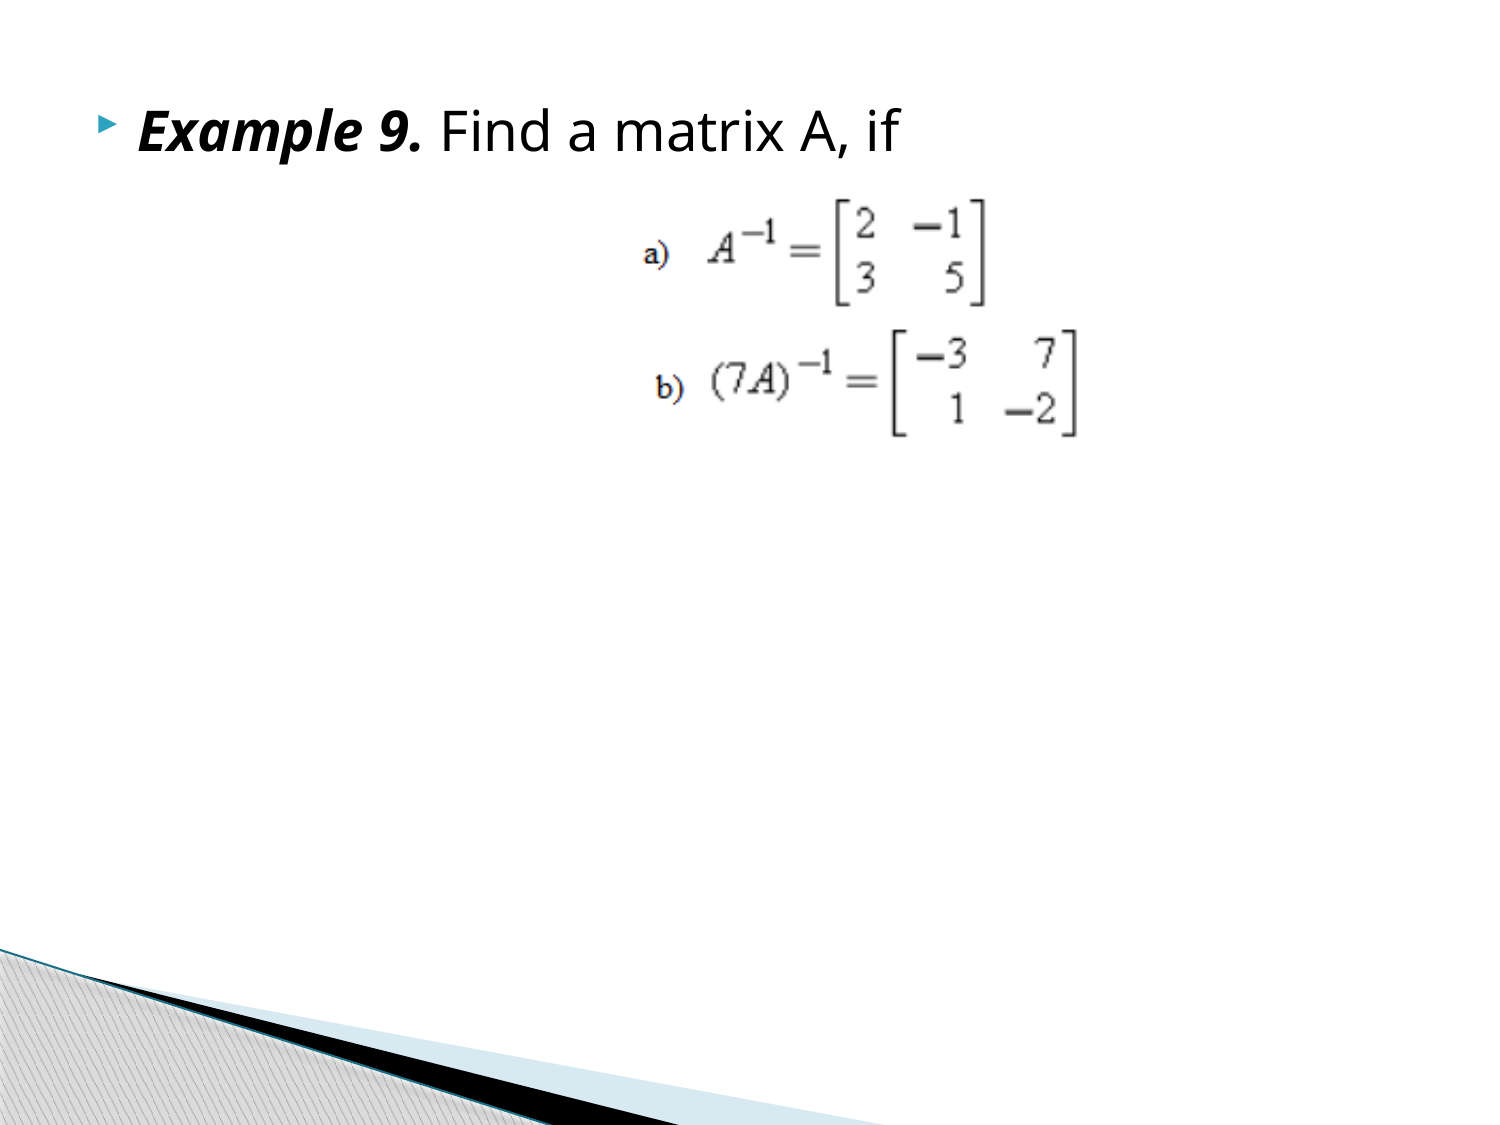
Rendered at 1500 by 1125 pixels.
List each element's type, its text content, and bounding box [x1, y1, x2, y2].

picture [612, 187, 1155, 463]
list Example 9. Find a matrix A, if [62, 87, 1413, 830]
